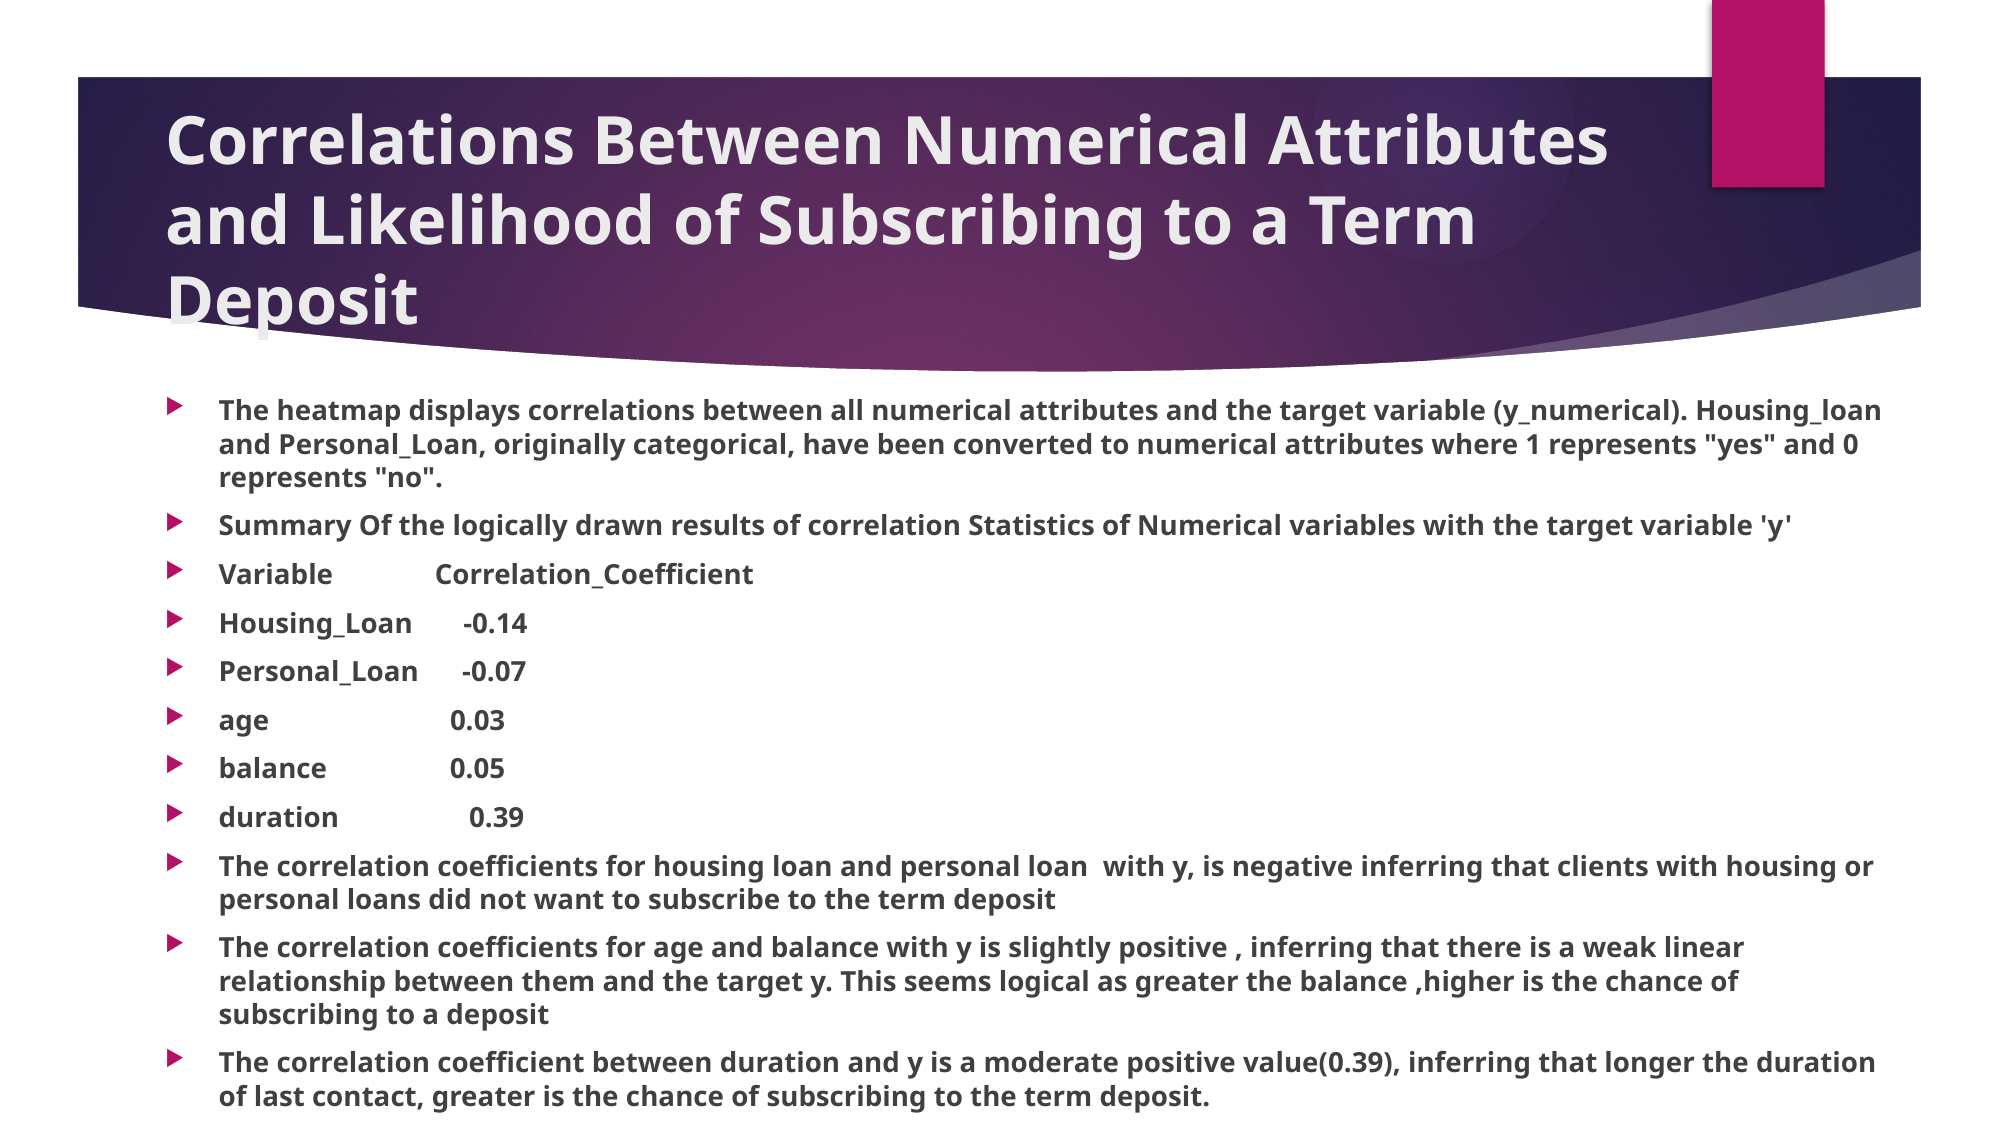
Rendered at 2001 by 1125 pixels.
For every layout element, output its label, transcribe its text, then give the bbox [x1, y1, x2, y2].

list The heatmap displays correlations between all numerical attributes and the target variable (y_numerical). Housing_loan and Personal_Loan, originally categorical, have been converted to numerical attributes where 1 represents "yes" and 0 represents "no". Summary Of the logically drawn results of correlation Statistics of Numerical variables with the target variable 'y' Variable Correlation_Coefficient Housing_Loan -0.14 Personal_Loan -0.07 age 0.03 balance 0.05 duration 0.39 The correlation coefficients for housing loan and personal loan with y, is negative inferring that clients with housing or personal loans did not want to subscribe to the term deposit The correlation coefficients for age and balance with y is slightly positive , inferring that there is a weak linear relationship between them and the target y. This seems logical as greater the balance ,higher is the chance of subscribing to a deposit The correlation coefficient between duration and y is a moderate positive value(0.39), inferring that longer the duration of last contact, greater is the chance of subscribing to the term deposit. [150, 385, 1903, 1125]
title Correlations Between Numerical Attributes and Likelihood of Subscribing to a Term Deposit [150, 159, 1730, 276]
